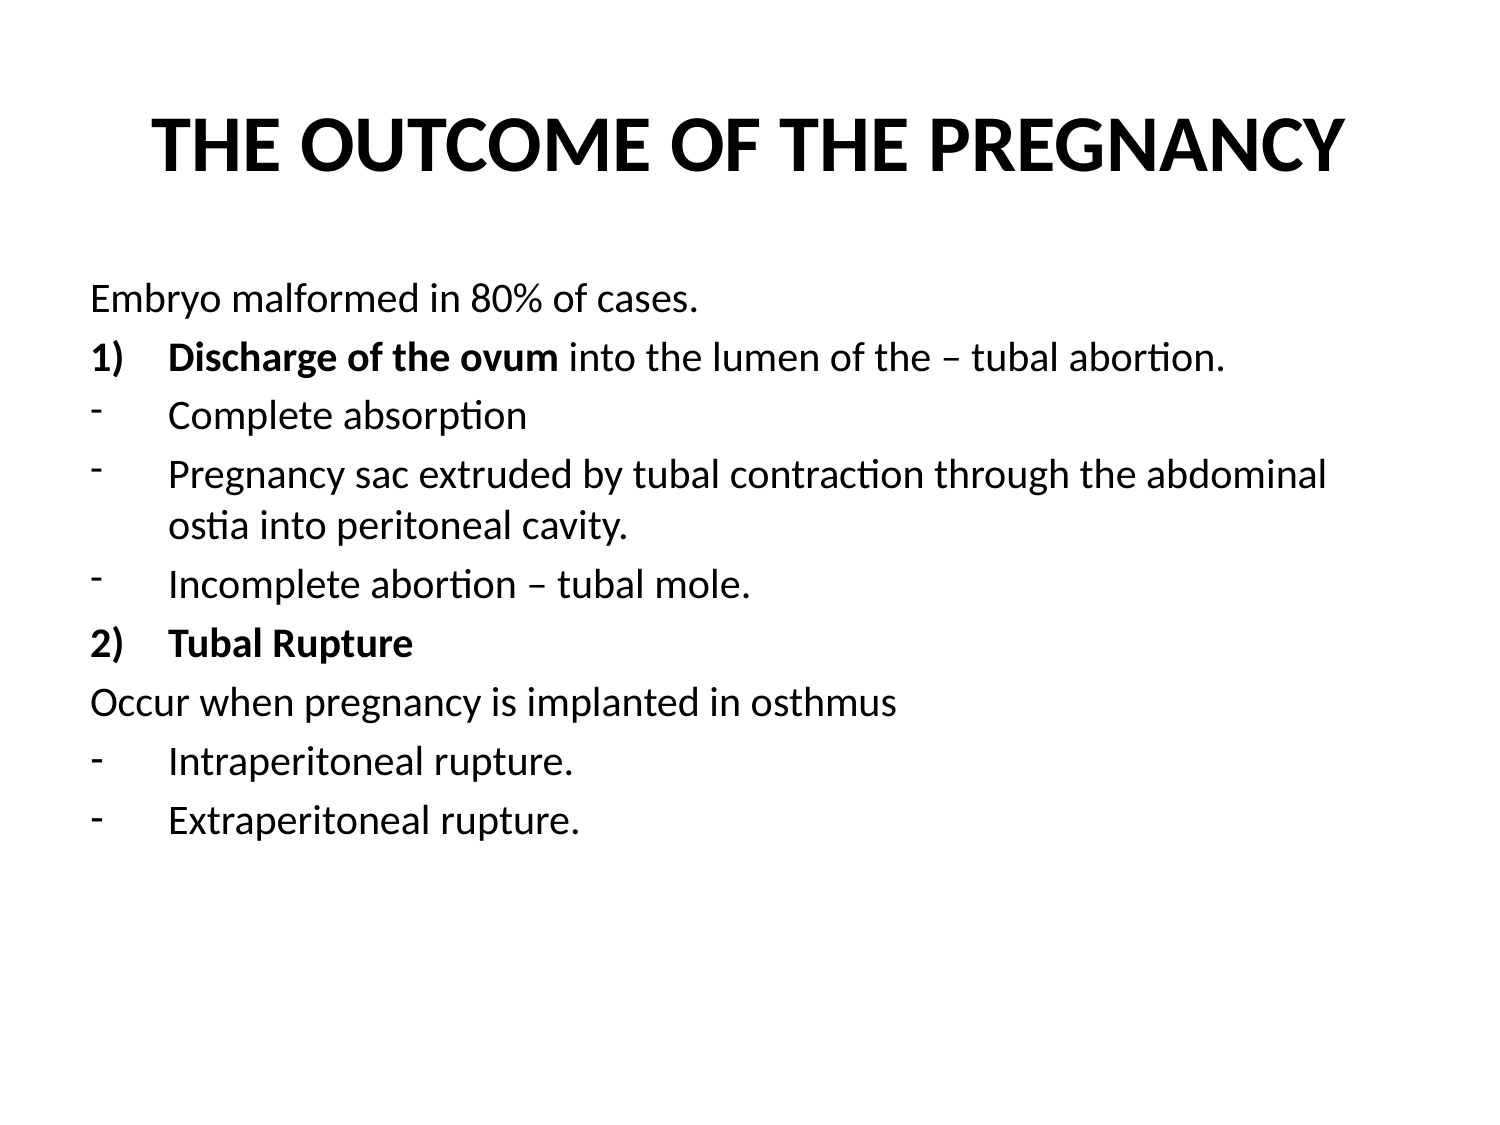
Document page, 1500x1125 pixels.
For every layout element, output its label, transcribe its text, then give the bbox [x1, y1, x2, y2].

title THE OUTCOME OF THE PREGNANCY [75, 45, 1425, 233]
list Embryo malformed in 80% of cases. Discharge of the ovum into the lumen of the – tubal abortion. Complete absorption Pregnancy sac extruded by tubal contraction through the abdominal ostia into peritoneal cavity. Incomplete abortion – tubal mole. Tubal Rupture Occur when pregnancy is implanted in osthmus Intraperitoneal rupture. Extraperitoneal rupture. [75, 262, 1425, 1005]
